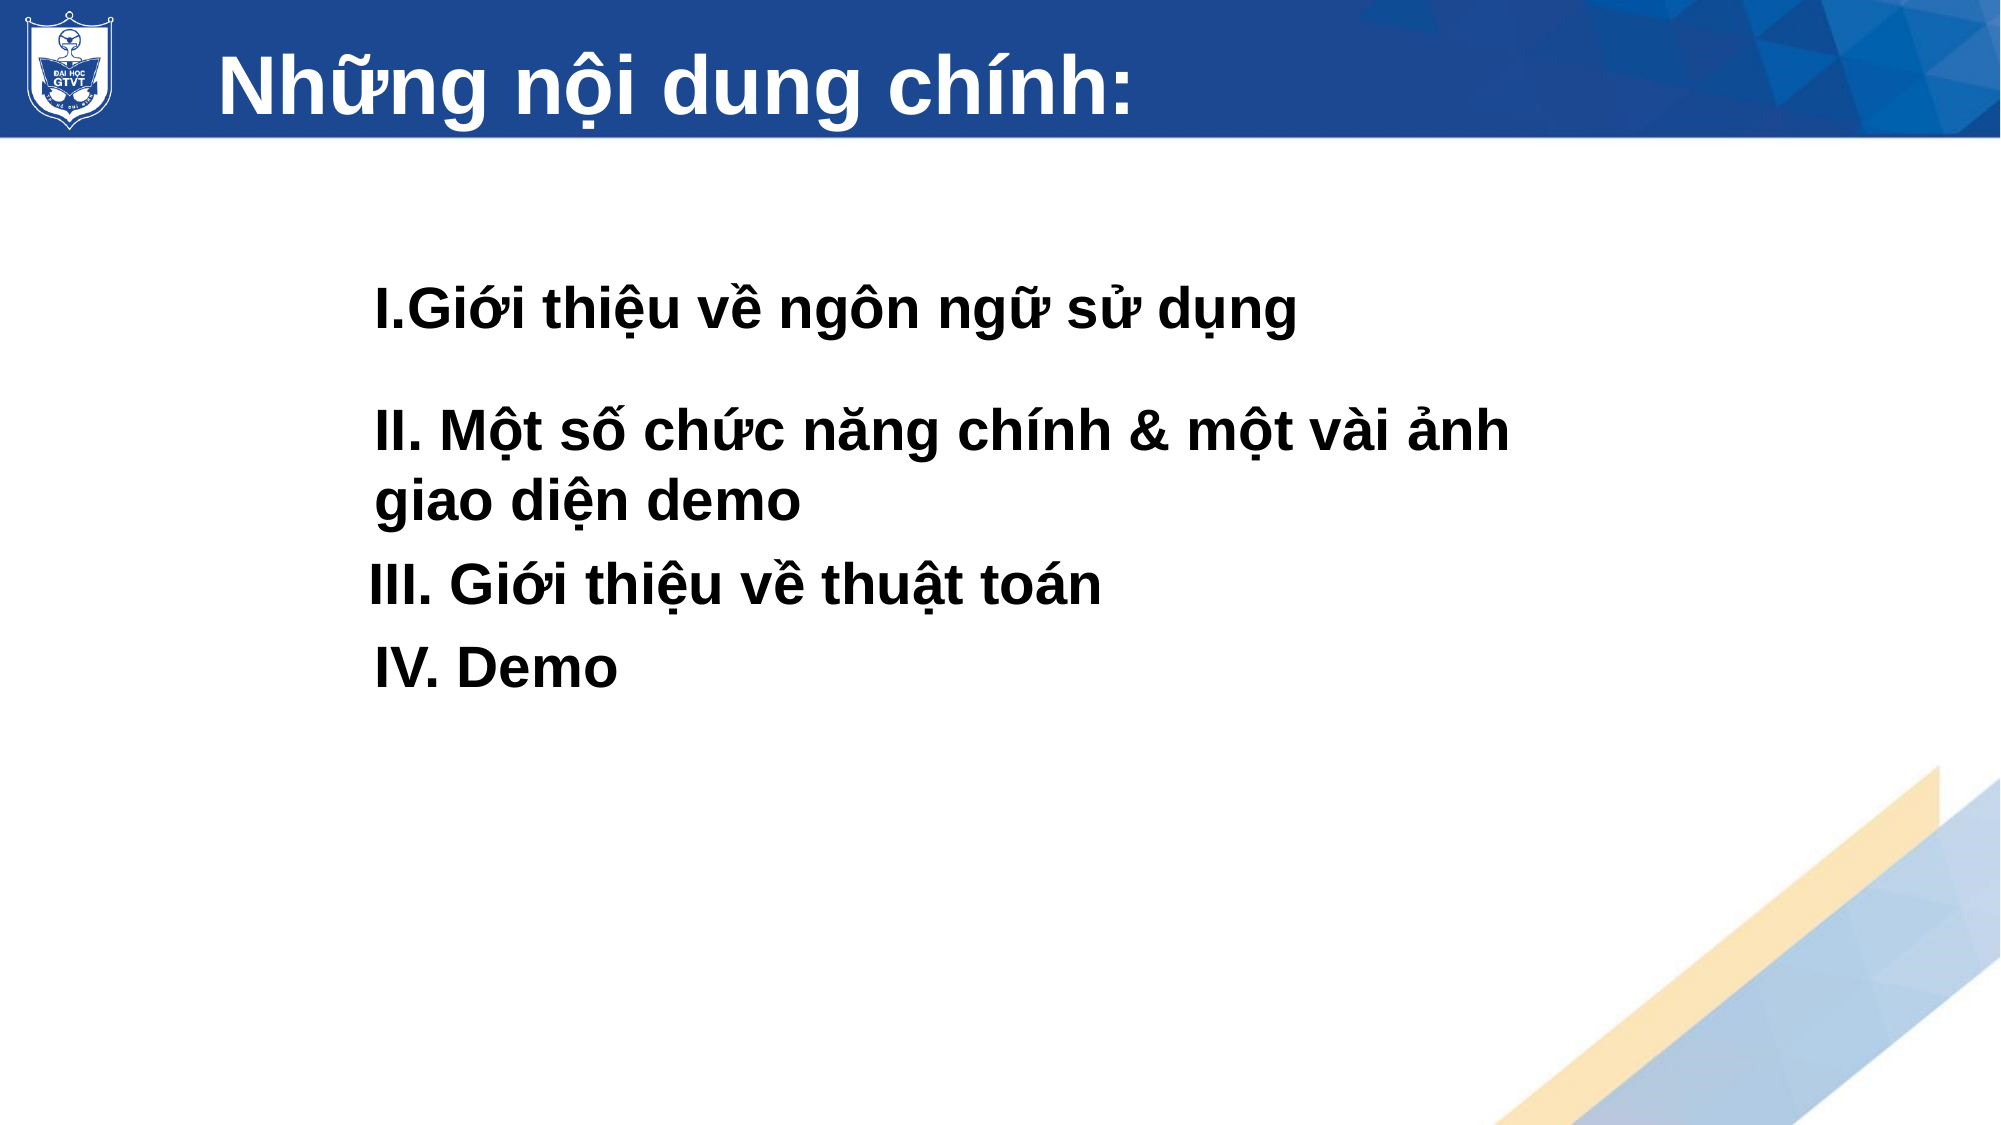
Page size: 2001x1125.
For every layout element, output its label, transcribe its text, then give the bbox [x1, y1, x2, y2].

text_box III. Giới thiệu về thuật toán [353, 538, 1382, 624]
text_box II. Một số chức năng chính & một vài ảnh giao diện demo [360, 384, 1600, 540]
text_box I.Giới thiệu về ngôn ngữ sử dụng [360, 262, 1566, 384]
text_box IV. Demo [359, 621, 1376, 708]
picture [0, 0, 2001, 1125]
text_box Những nội dung chính: [202, 24, 1668, 139]
